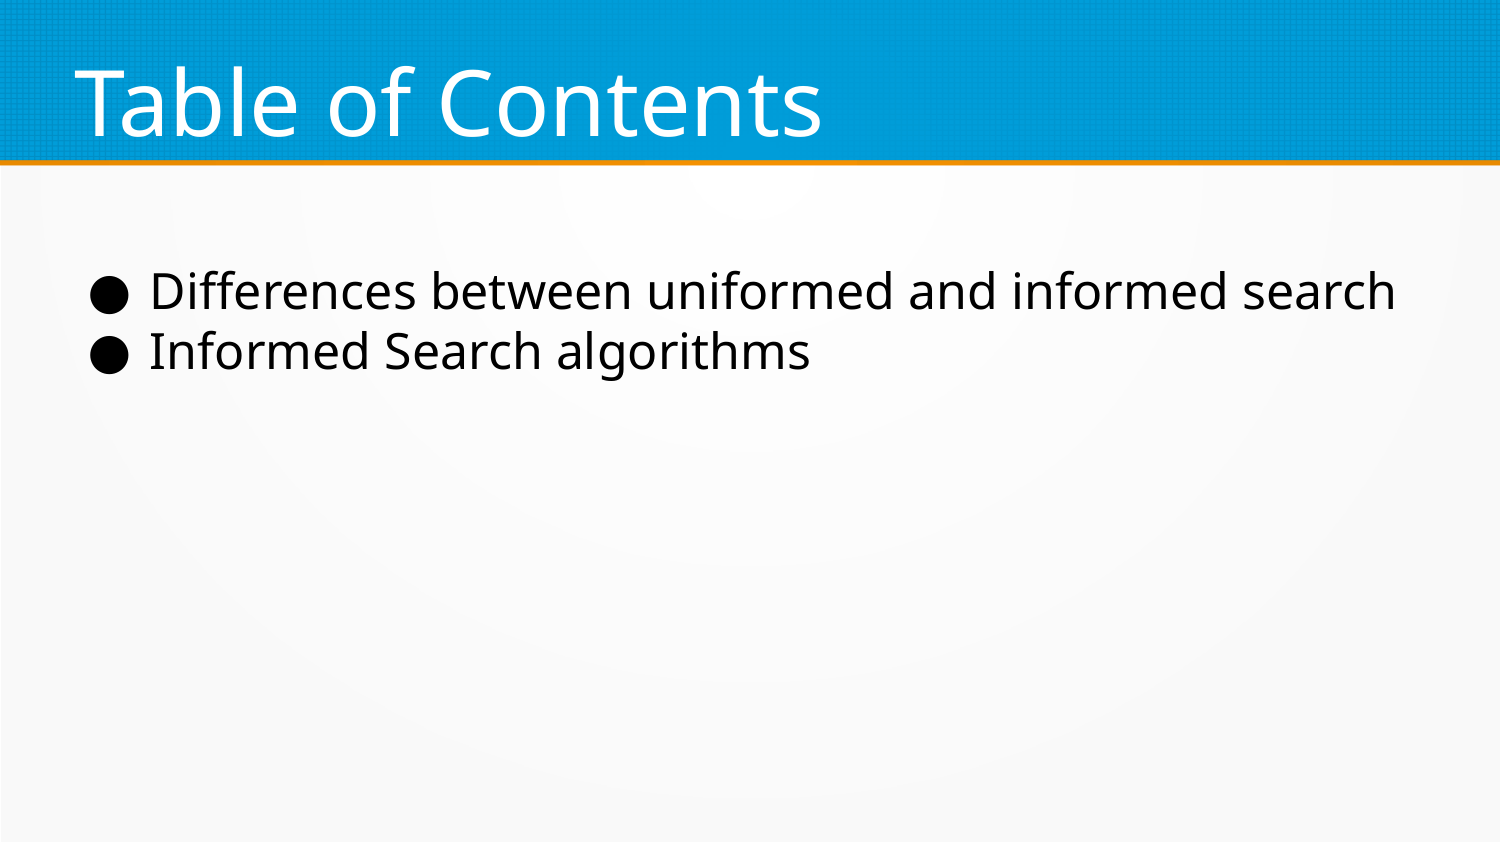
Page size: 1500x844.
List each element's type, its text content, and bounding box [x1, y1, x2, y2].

picture [0, 161, 1500, 844]
text_box Differences between uniformed and informed search Informed Search algorithms [74, 214, 1418, 735]
text_box Table of Contents [74, 13, 1425, 155]
